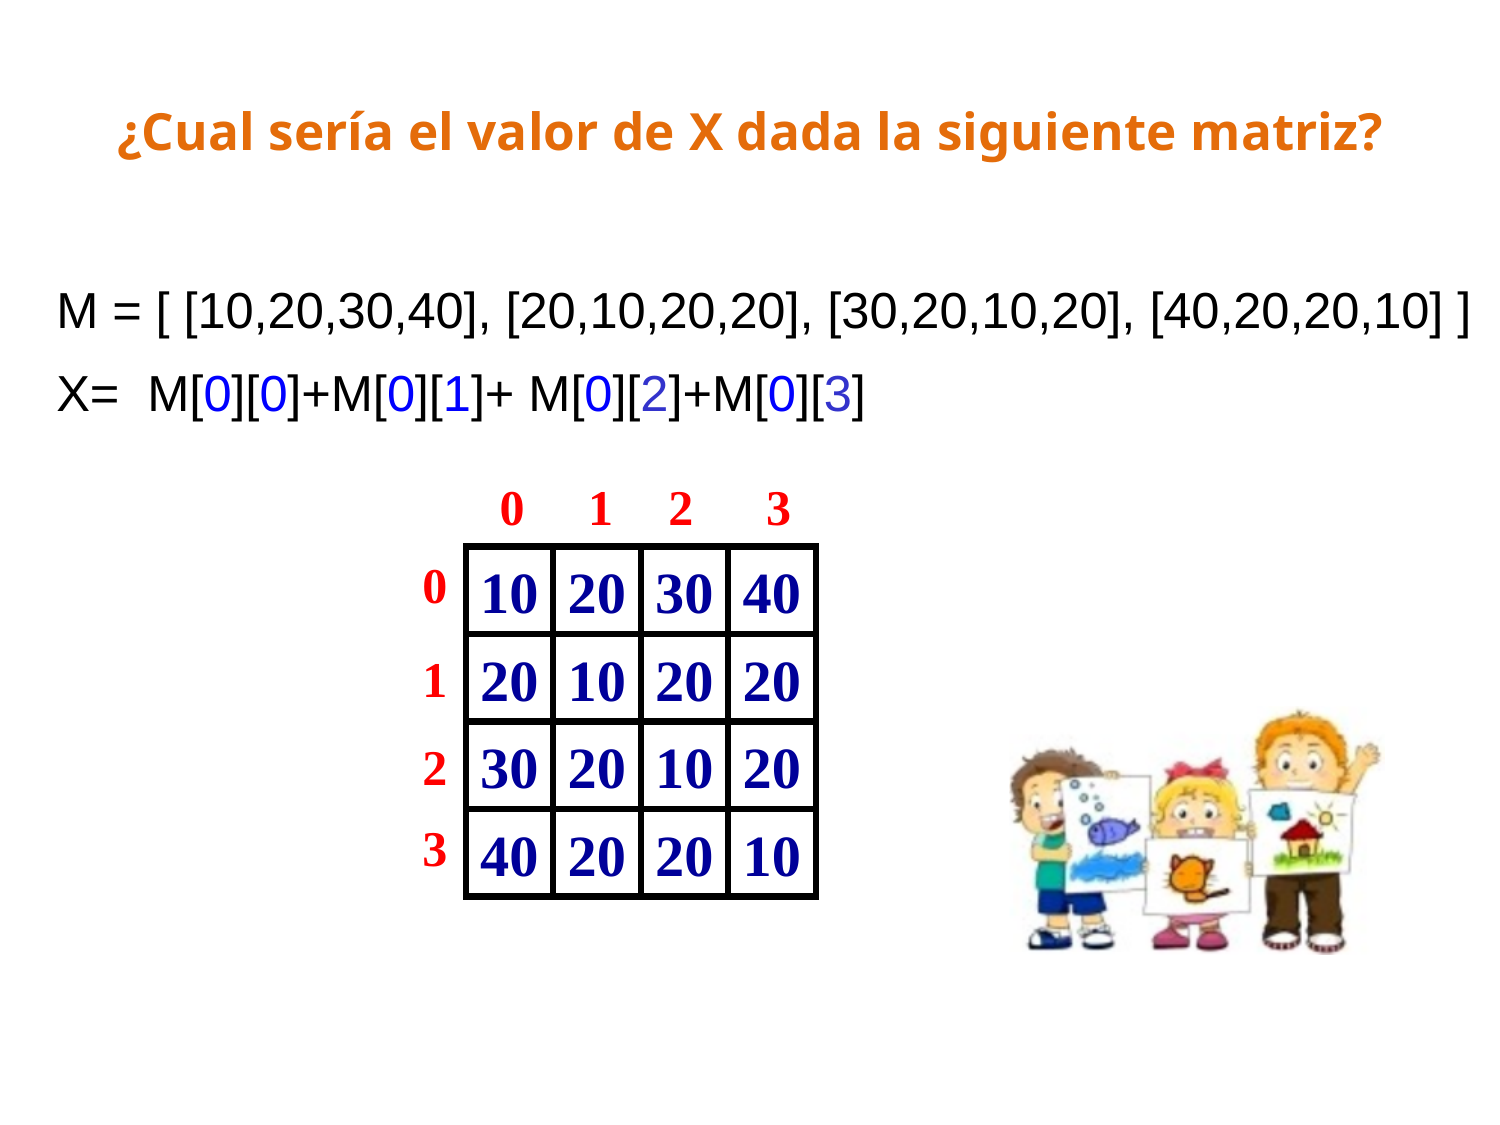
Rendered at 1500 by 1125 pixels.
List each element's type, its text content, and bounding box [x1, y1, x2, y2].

list M = [ [10,20,30,40], [20,10,20,20], [30,20,10,20], [40,20,20,10] ] X= M[0][0]+M[0][1]+ M[0][2]+M[0][3] [41, 228, 1500, 479]
title ¿Cual sería el valor de X dada la siguiente matriz? [75, 21, 1427, 209]
picture [1009, 705, 1385, 955]
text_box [407, 467, 816, 897]
